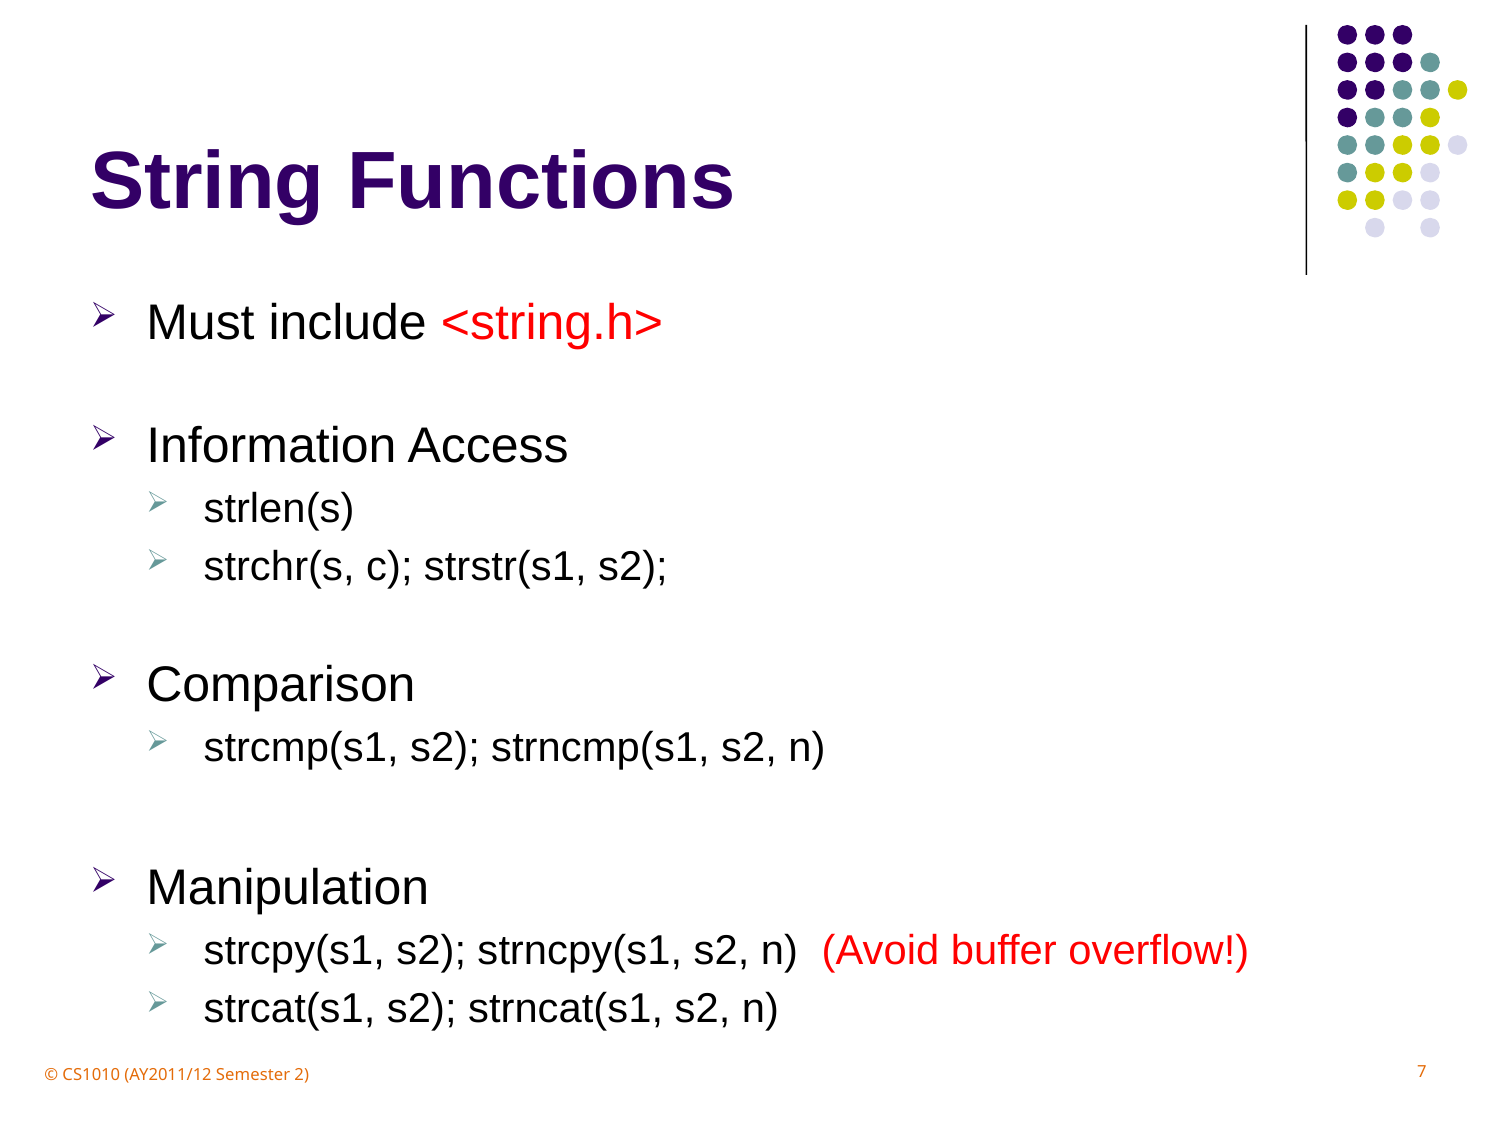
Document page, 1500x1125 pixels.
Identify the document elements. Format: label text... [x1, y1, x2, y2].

list Must include <string.h> Information Access strlen(s) strchr(s, c); strstr(s1, s2); Comparison strcmp(s1, s2); strncmp(s1, s2, n) Manipulation strcpy(s1, s2); strncpy(s1, s2, n) (Avoid buffer overflow!) strcat(s1, s2); strncat(s1, s2, n) [75, 282, 1425, 1006]
footer © CS1010 (AY2011/12 Semester 2) [29, 1055, 442, 1125]
title String Functions [75, 20, 1313, 233]
text_box 7 [1349, 1054, 1435, 1084]
